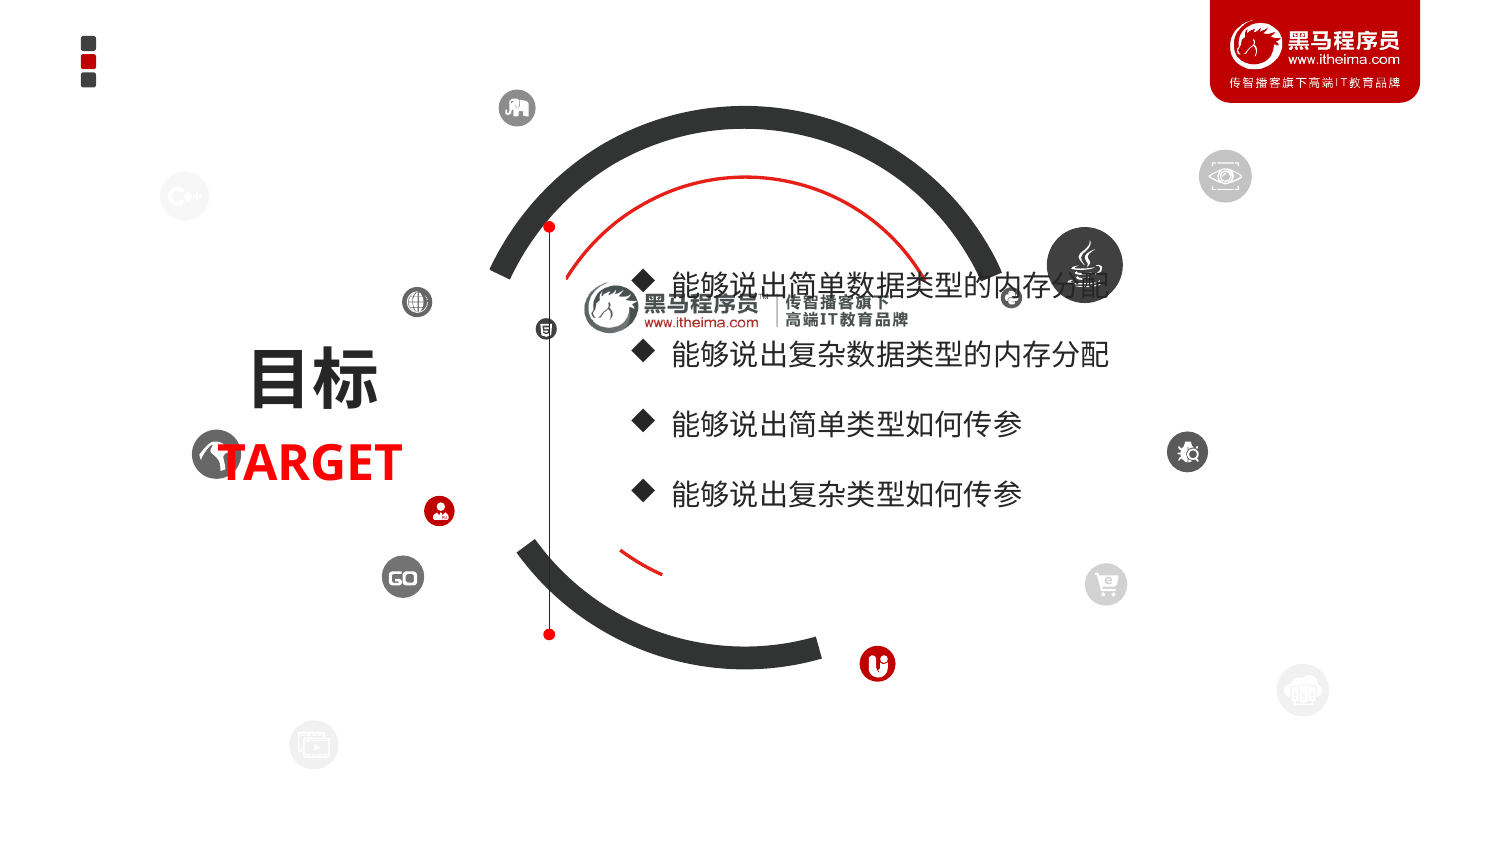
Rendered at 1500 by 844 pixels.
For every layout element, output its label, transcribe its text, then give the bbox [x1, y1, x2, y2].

text_box 能够说出简单数据类型的内存分配 能够说出复杂数据类型的内存分配 能够说出简单类型如何传参 能够说出复杂类型如何传参 [613, 189, 1323, 589]
text_box TARGET [550, 422, 554, 507]
text_box [542, 219, 557, 234]
text_box [542, 627, 557, 642]
picture [567, 259, 613, 357]
picture [1211, 11, 1419, 97]
text_box TARGET [206, 422, 549, 507]
text_box 目标 [171, 315, 454, 449]
